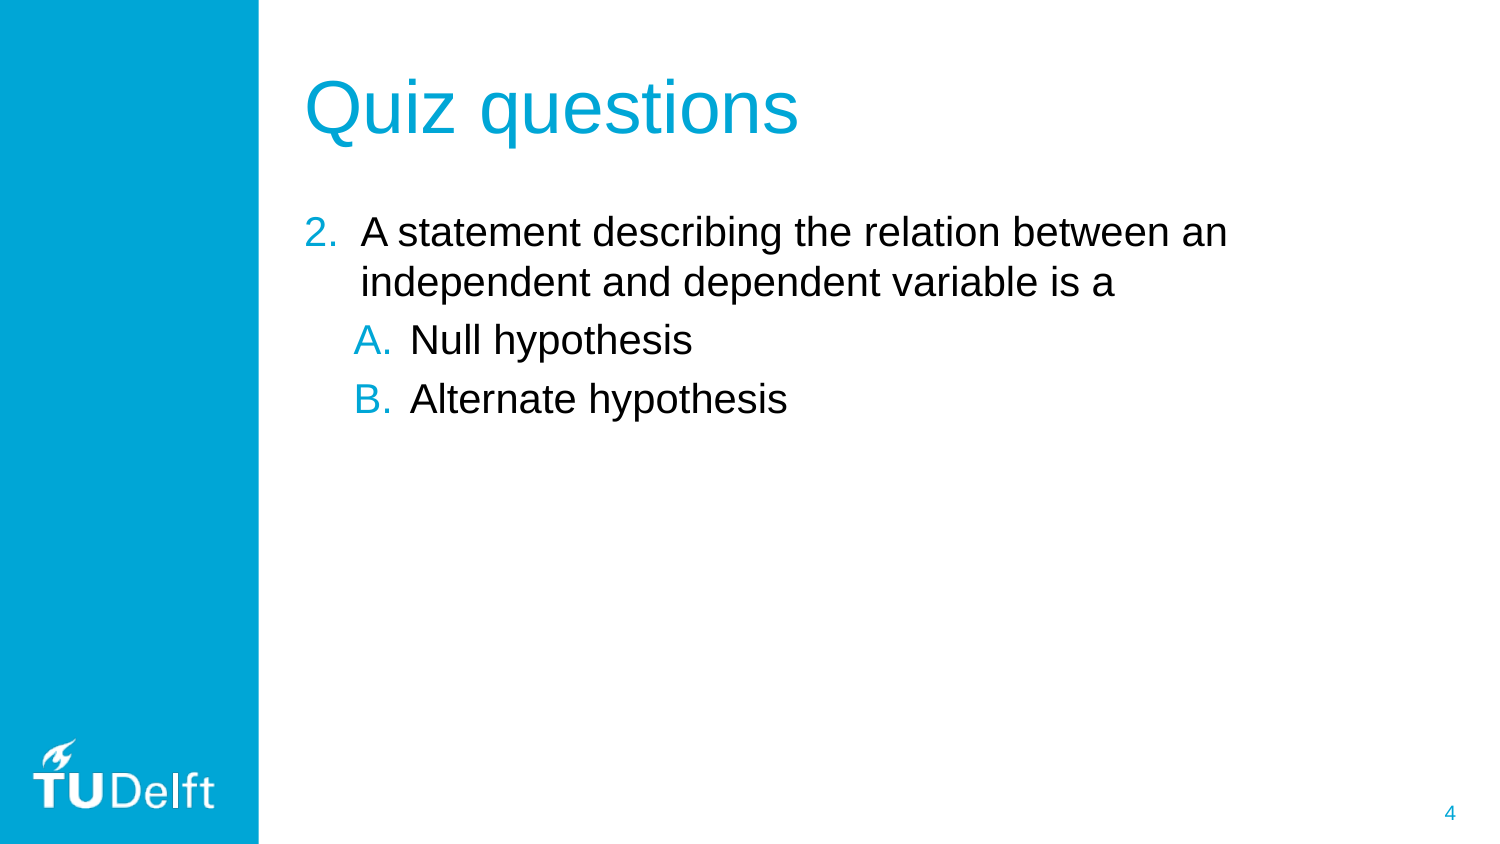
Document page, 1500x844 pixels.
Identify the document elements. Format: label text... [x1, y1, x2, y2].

title Quiz questions [289, 33, 1455, 175]
list A statement describing the relation between an independent and dependent variable is a Null hypothesis Alternate hypothesis [289, 196, 1455, 769]
